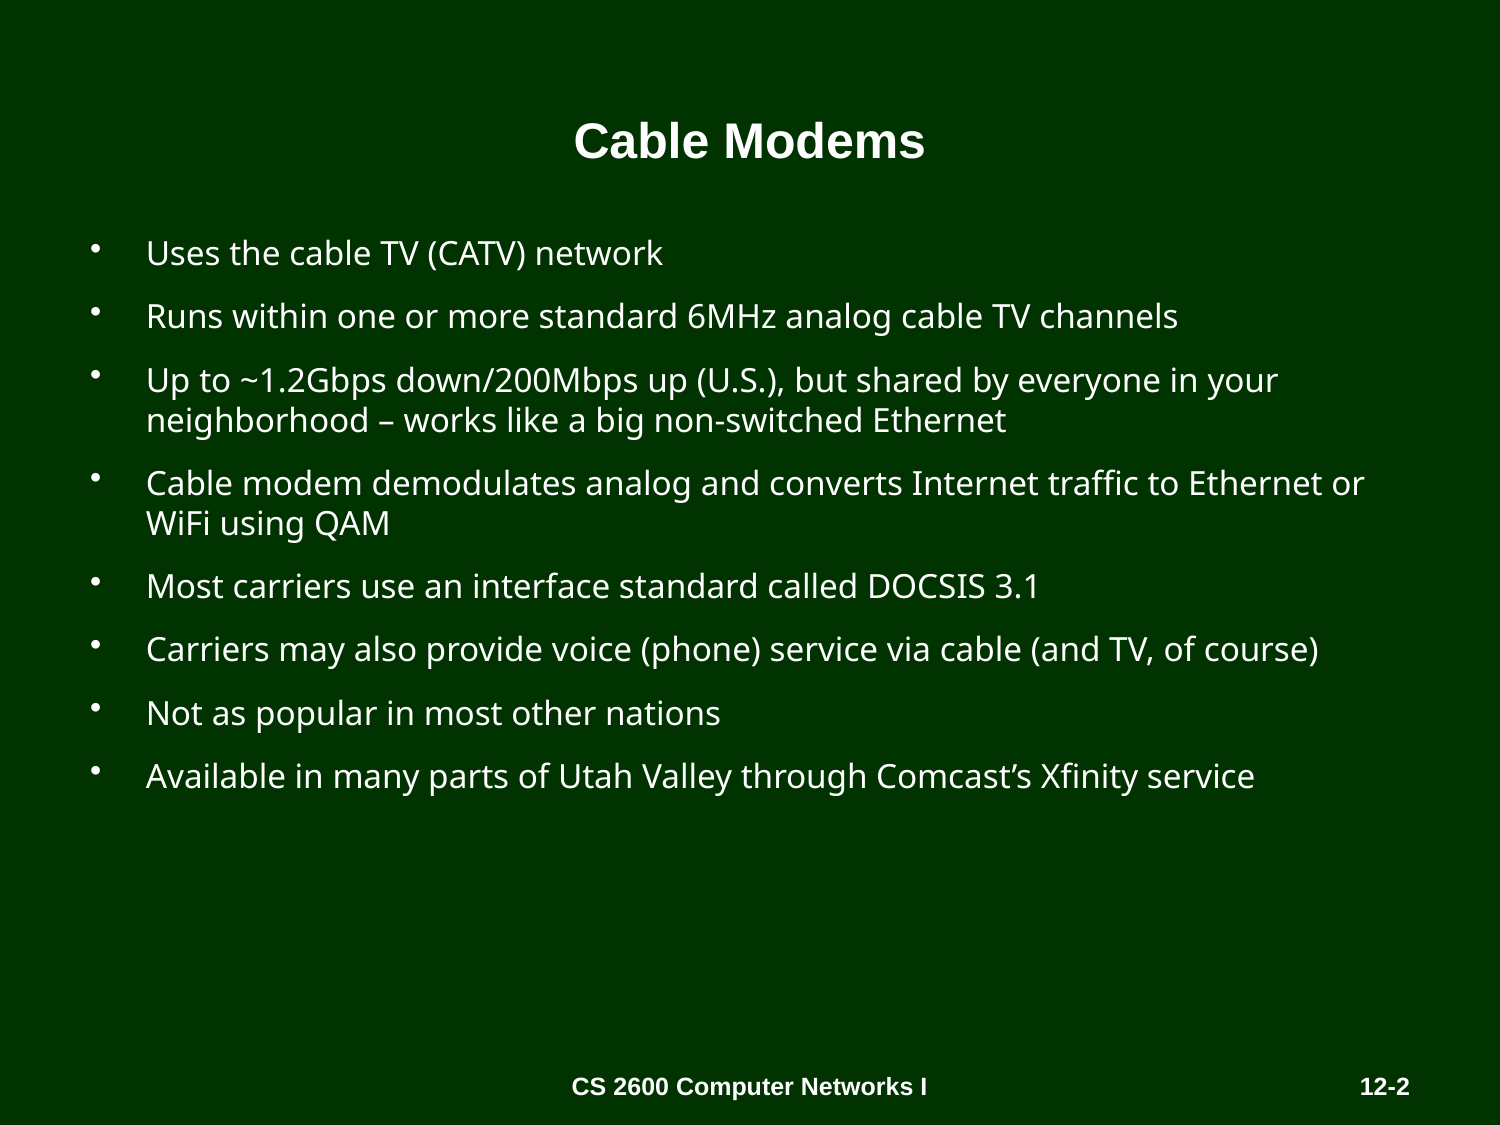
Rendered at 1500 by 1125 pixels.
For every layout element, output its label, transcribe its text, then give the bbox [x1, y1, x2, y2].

slide_number 12-2 [1074, 1062, 1426, 1103]
list Uses the cable TV (CATV) network Runs within one or more standard 6MHz analog cable TV channels Up to ~1.2Gbps down/200Mbps up (U.S.), but shared by everyone in your neighborhood – works like a big non-switched Ethernet Cable modem demodulates analog and converts Internet traffic to Ethernet or WiFi using QAM Most carriers use an interface standard called DOCSIS 3.1 Carriers may also provide voice (phone) service via cable (and TV, of course) Not as popular in most other nations Available in many parts of Utah Valley through Comcast’s Xfinity service [74, 224, 1426, 968]
footer CS 2600 Computer Networks I [299, 1062, 1074, 1103]
title Cable Modems [74, 44, 1426, 224]
